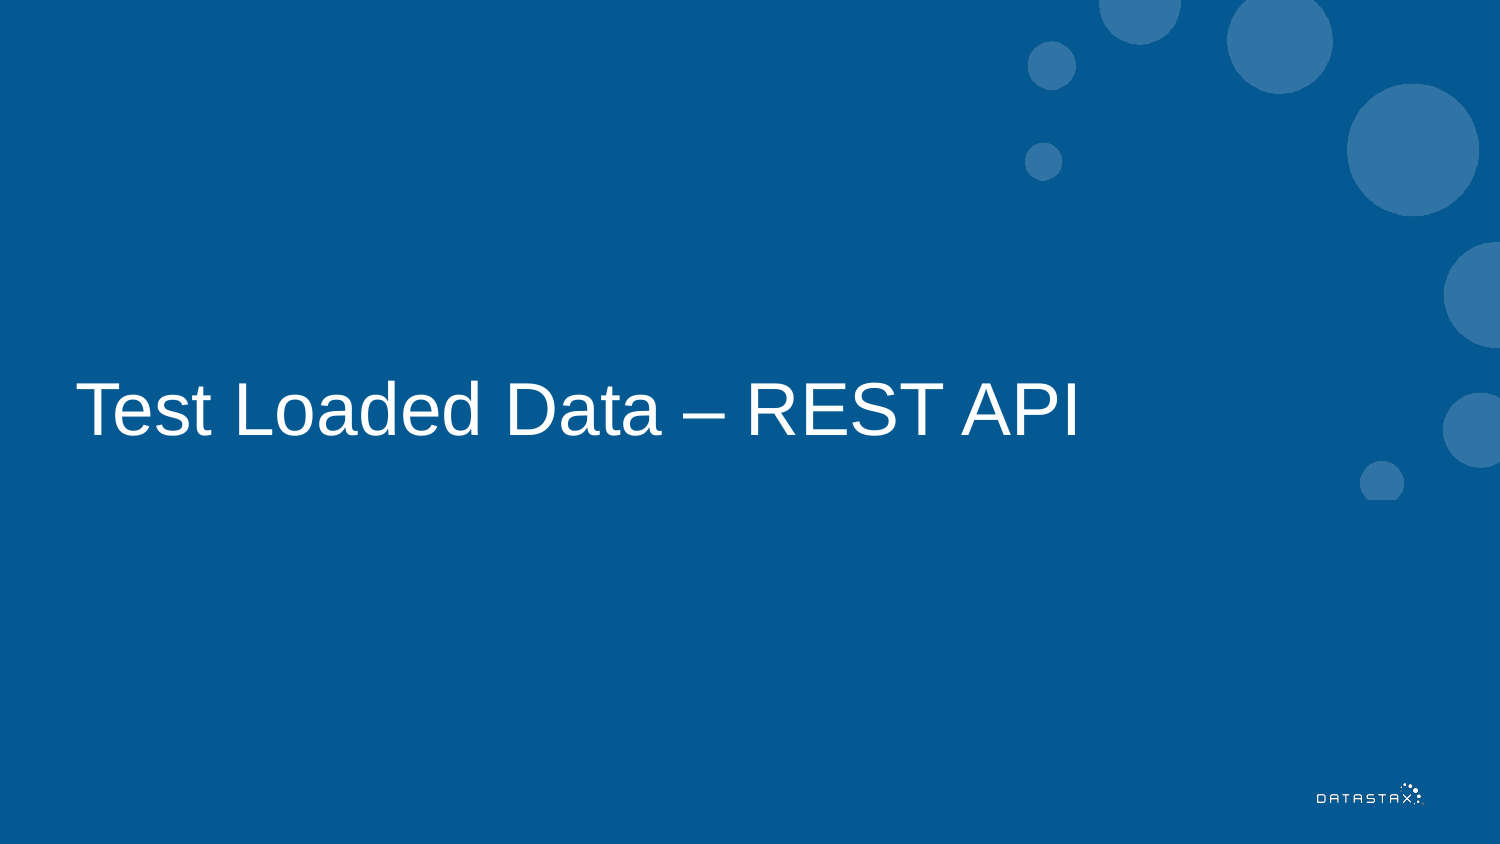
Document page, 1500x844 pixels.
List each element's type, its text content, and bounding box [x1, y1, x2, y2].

picture [1317, 783, 1425, 806]
title Test Loaded Data – REST API [75, 373, 1425, 449]
